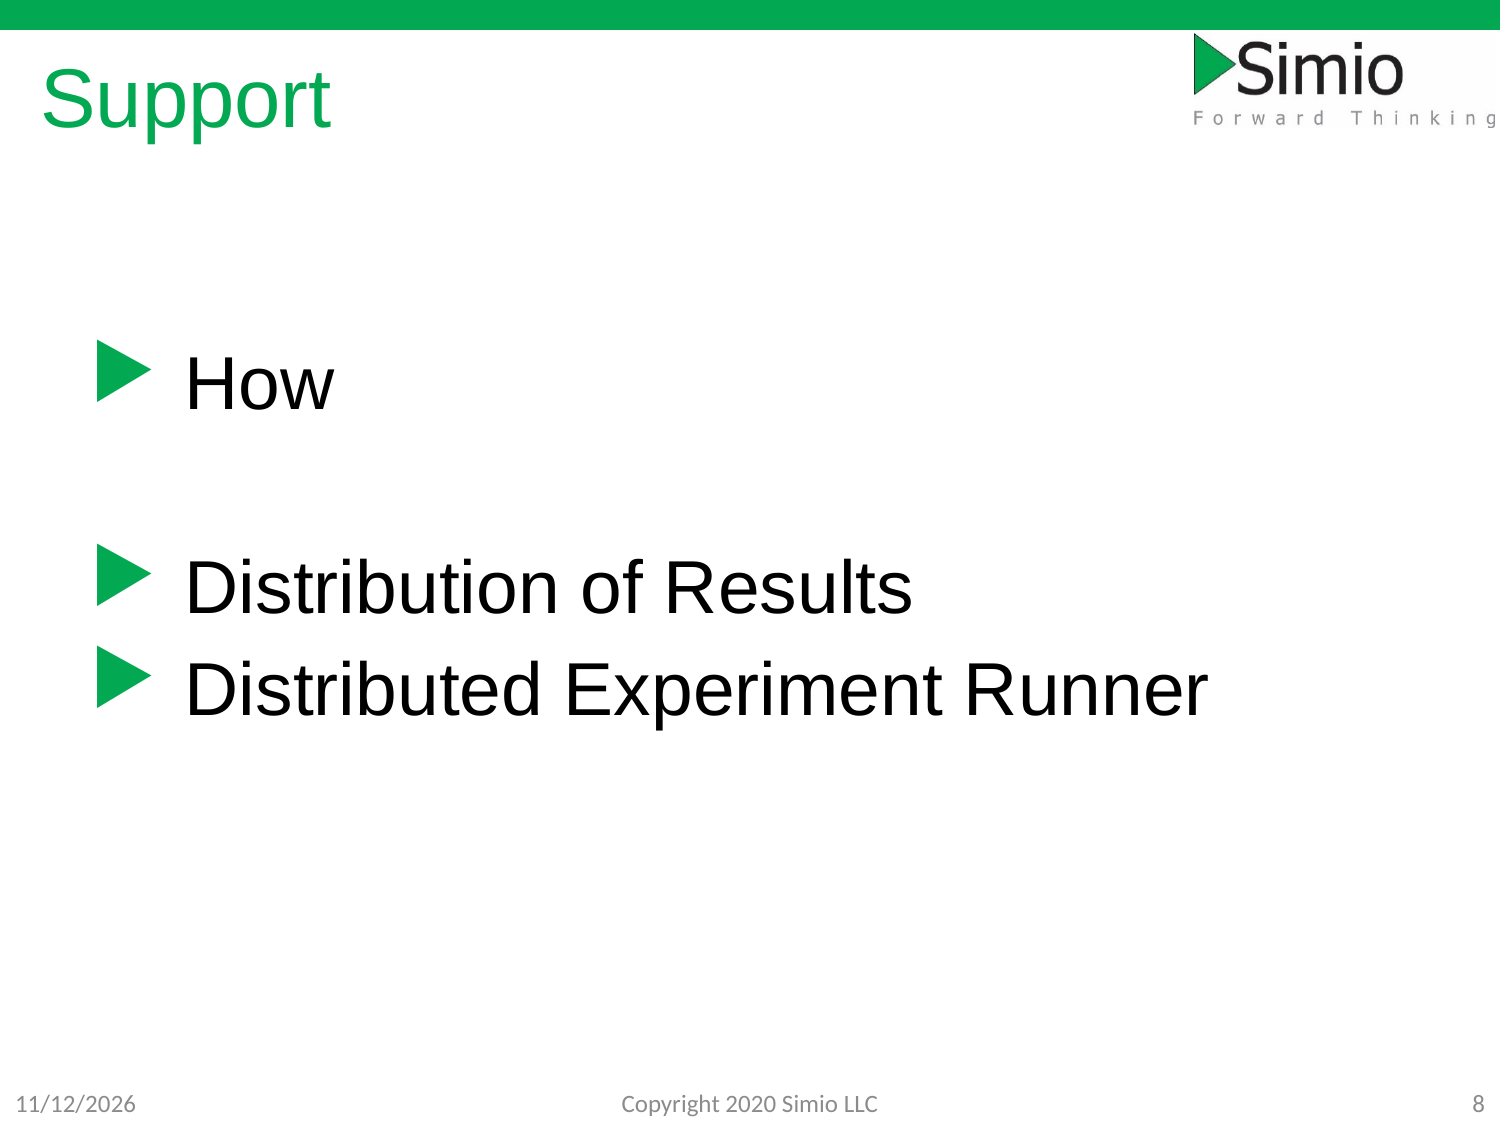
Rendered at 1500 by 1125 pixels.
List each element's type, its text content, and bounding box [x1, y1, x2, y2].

picture [1194, 33, 1495, 128]
title Support [25, 38, 1196, 162]
list How Distribution of Results Distributed Experiment Runner [75, 337, 1425, 1063]
